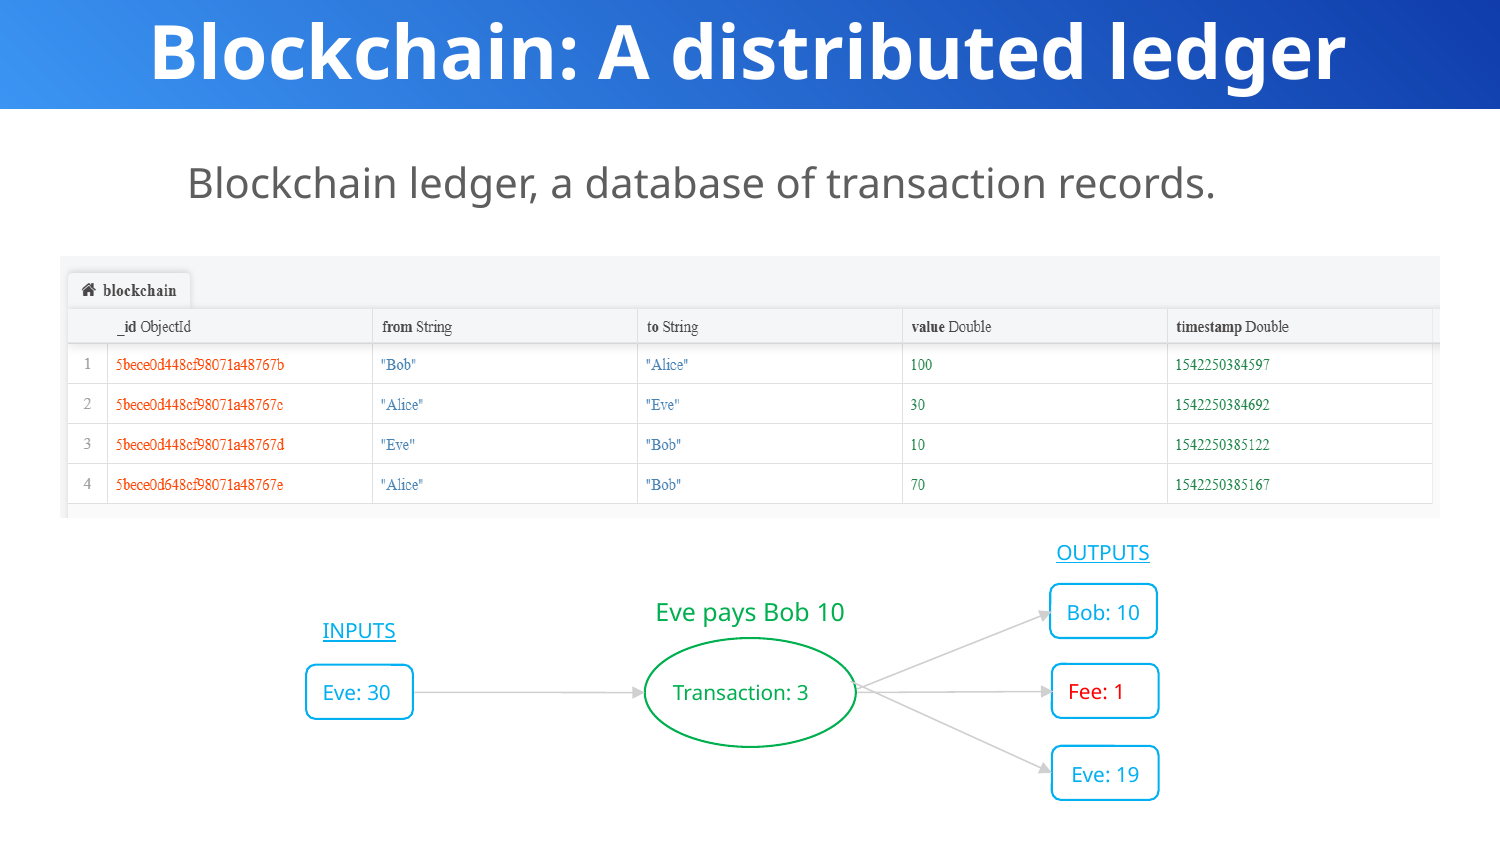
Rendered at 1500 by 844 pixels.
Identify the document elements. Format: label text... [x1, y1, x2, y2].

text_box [857, 611, 1053, 680]
text_box Eve: 30 [307, 672, 415, 713]
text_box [850, 680, 1052, 774]
text_box Bob: 10 [1051, 591, 1159, 632]
text_box Blockchain ledger, a database of transaction records. [186, 156, 1363, 233]
text_box [1057, 712, 1160, 721]
text_box Fee: 1 [1057, 671, 1161, 712]
text_box [1049, 777, 1056, 801]
picture [59, 256, 1441, 519]
text_box [642, 638, 851, 750]
text_box Blockchain: A distributed ledger [0, 0, 1500, 77]
text_box [0, 77, 1500, 109]
text_box [1048, 581, 1159, 611]
text_box INPUTS [307, 610, 415, 650]
text_box Transaction: 3 [658, 672, 852, 713]
text_box [1057, 661, 1161, 671]
text_box OUTPUTS [1041, 531, 1166, 572]
text_box [304, 662, 415, 721]
text_box [1057, 632, 1159, 641]
text_box Eve pays Bob 10 [618, 596, 882, 638]
text_box [1057, 743, 1161, 754]
text_box Eve: 19 [1056, 754, 1164, 819]
